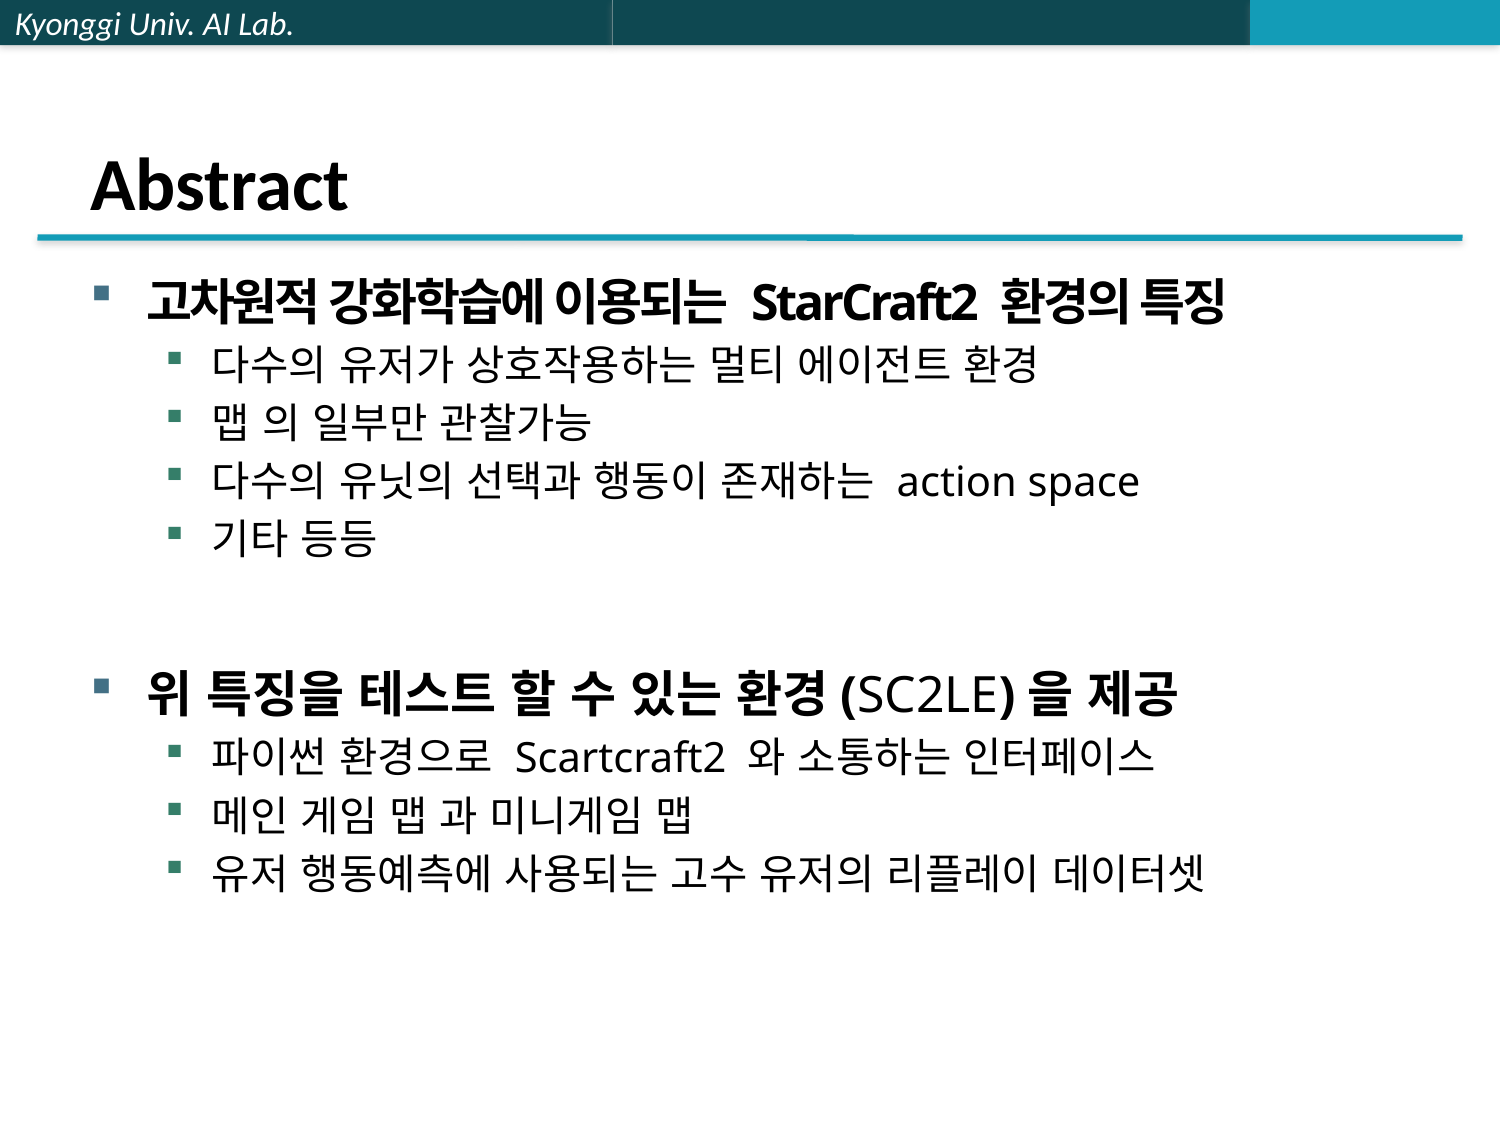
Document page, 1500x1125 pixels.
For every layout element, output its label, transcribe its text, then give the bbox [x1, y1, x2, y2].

list 고차원적 강화학습에 이용되는 StarCraft2 환경의 특징 다수의 유저가 상호작용하는 멀티 에이전트 환경 맵 의 일부만 관찰가능 다수의 유닛의 선택과 행동이 존재하는 action space 기타 등등 위 특징을 테스트 할 수 있는 환경(SC2LE)을 제공 파이썬 환경으로 Scartcraft2 와 소통하는 인터페이스 메인 게임 맵 과 미니게임 맵 유저 행동예측에 사용되는 고수 유저의 리플레이 데이터셋 [75, 262, 1425, 1075]
title Abstract [75, 45, 1425, 233]
